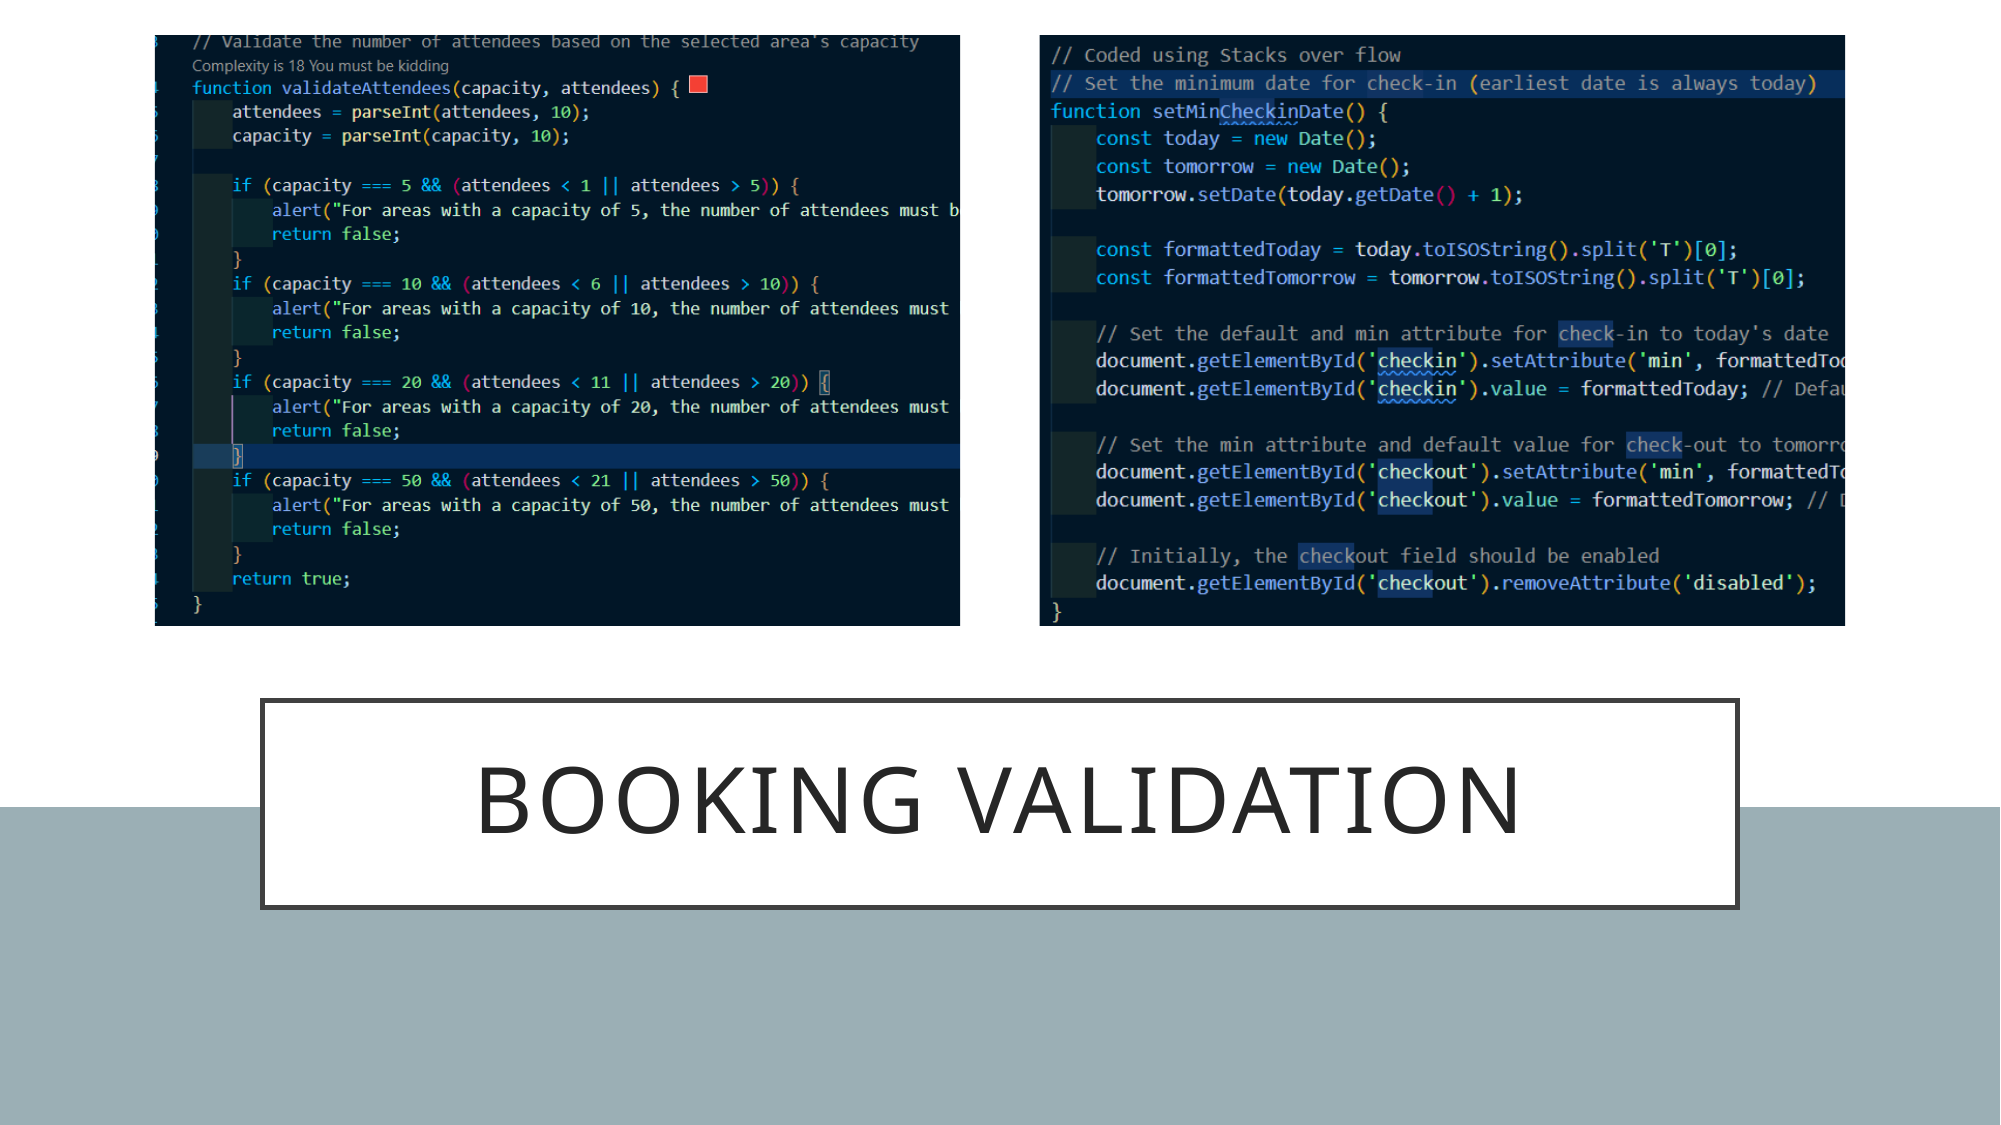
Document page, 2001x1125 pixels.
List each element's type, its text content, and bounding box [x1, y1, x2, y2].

title Booking Validation [260, 698, 1740, 910]
picture [154, 35, 961, 626]
picture [1039, 35, 1846, 626]
text_box [0, 0, 2000, 808]
